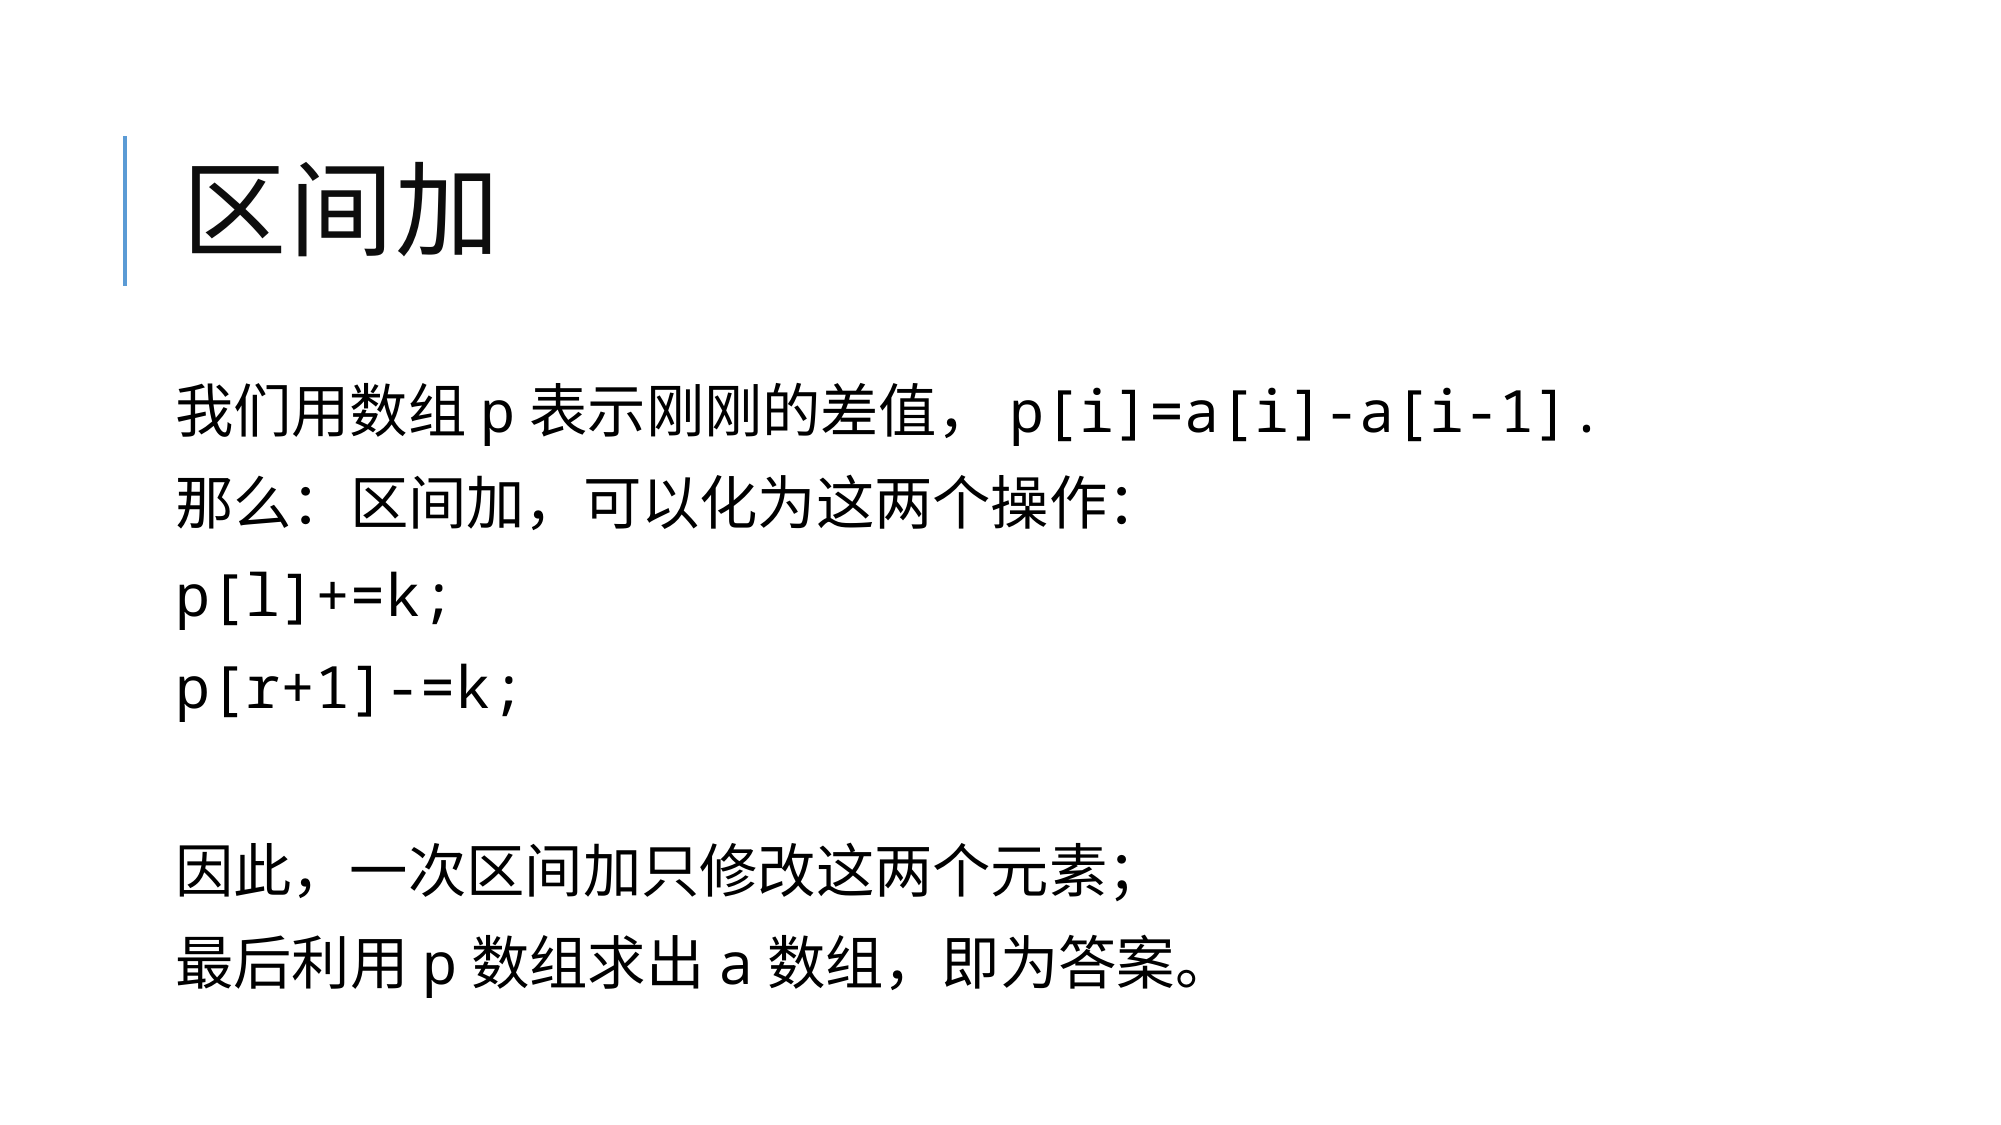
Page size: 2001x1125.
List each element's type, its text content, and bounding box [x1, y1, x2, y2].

title 区间加 [168, 96, 1763, 342]
